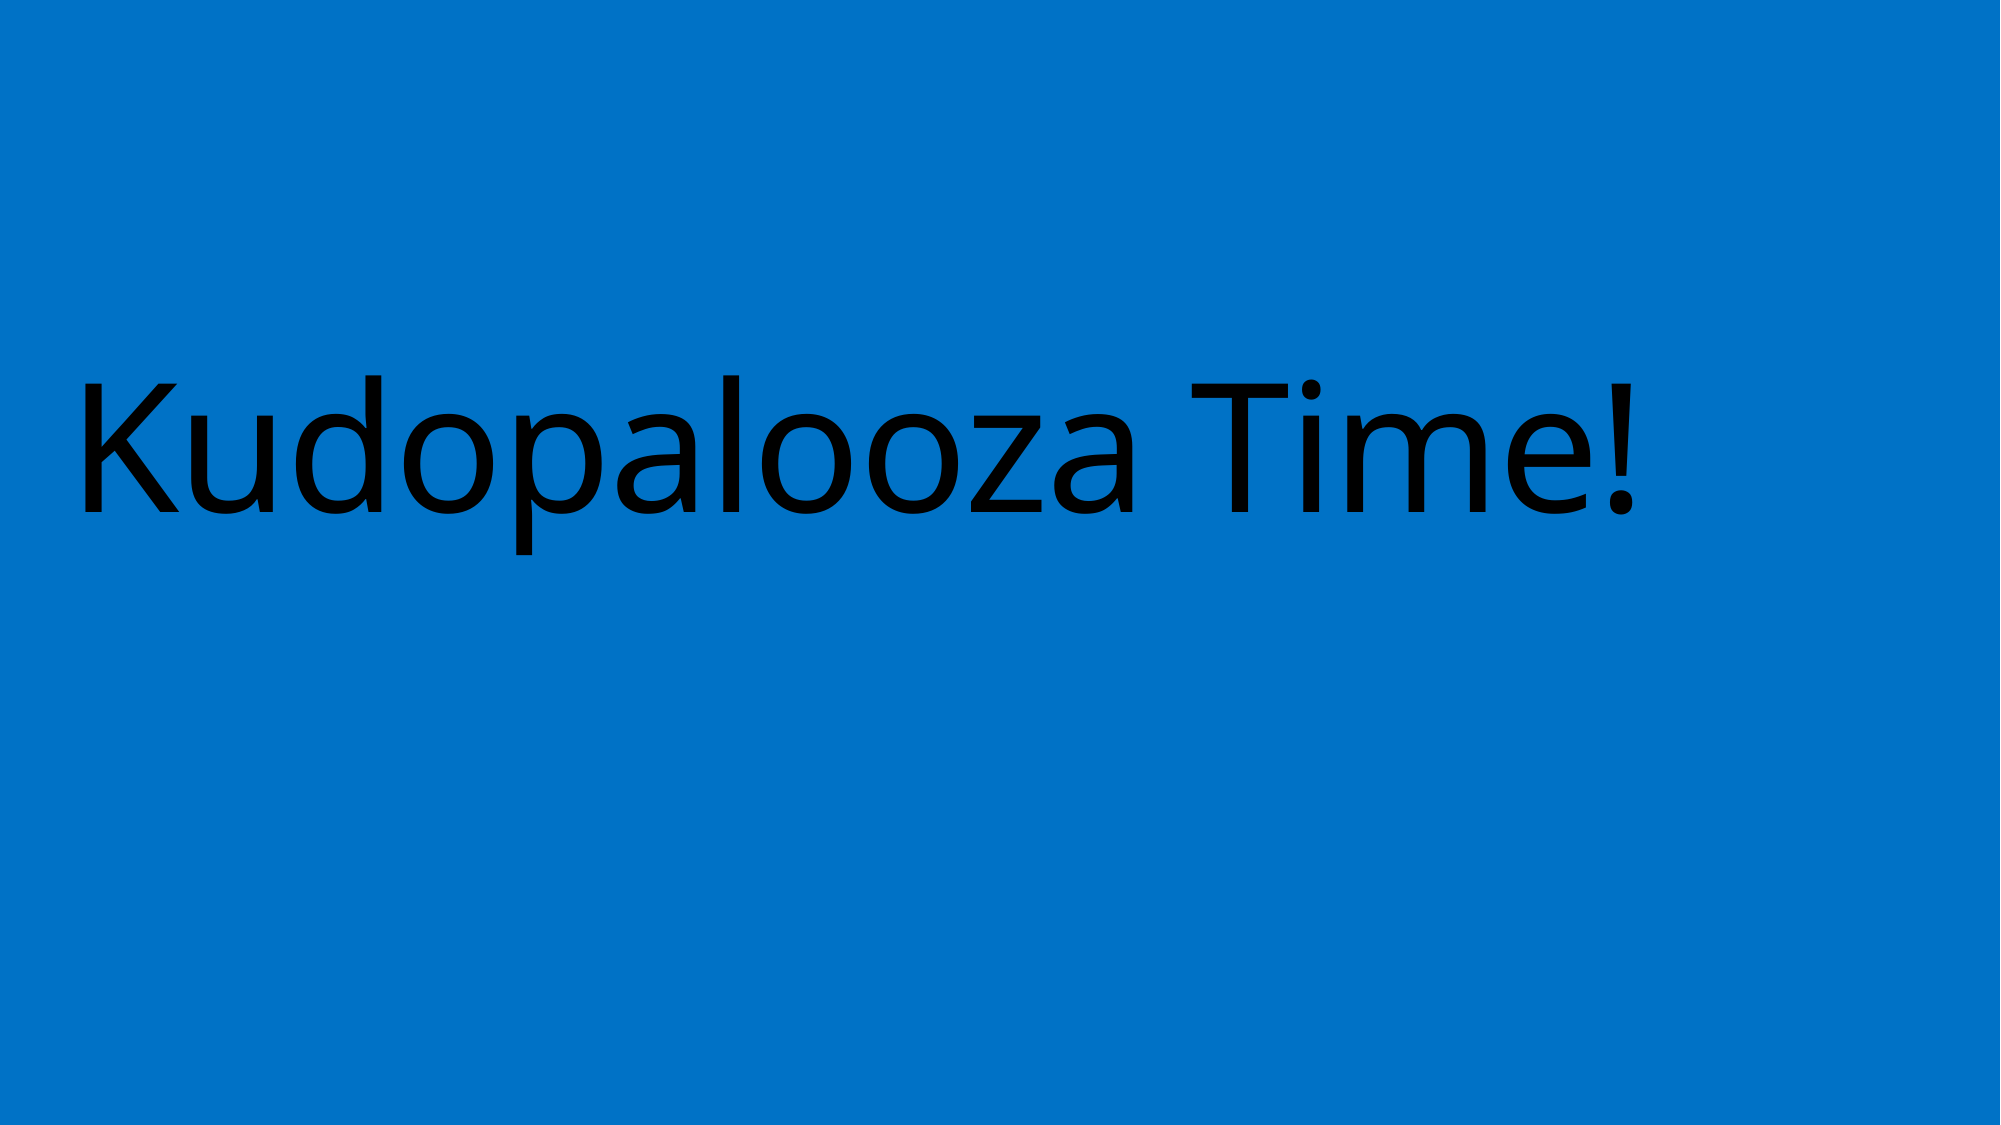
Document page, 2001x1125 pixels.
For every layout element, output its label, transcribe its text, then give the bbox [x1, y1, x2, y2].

title Kudopalooza Time! [44, 341, 1956, 637]
